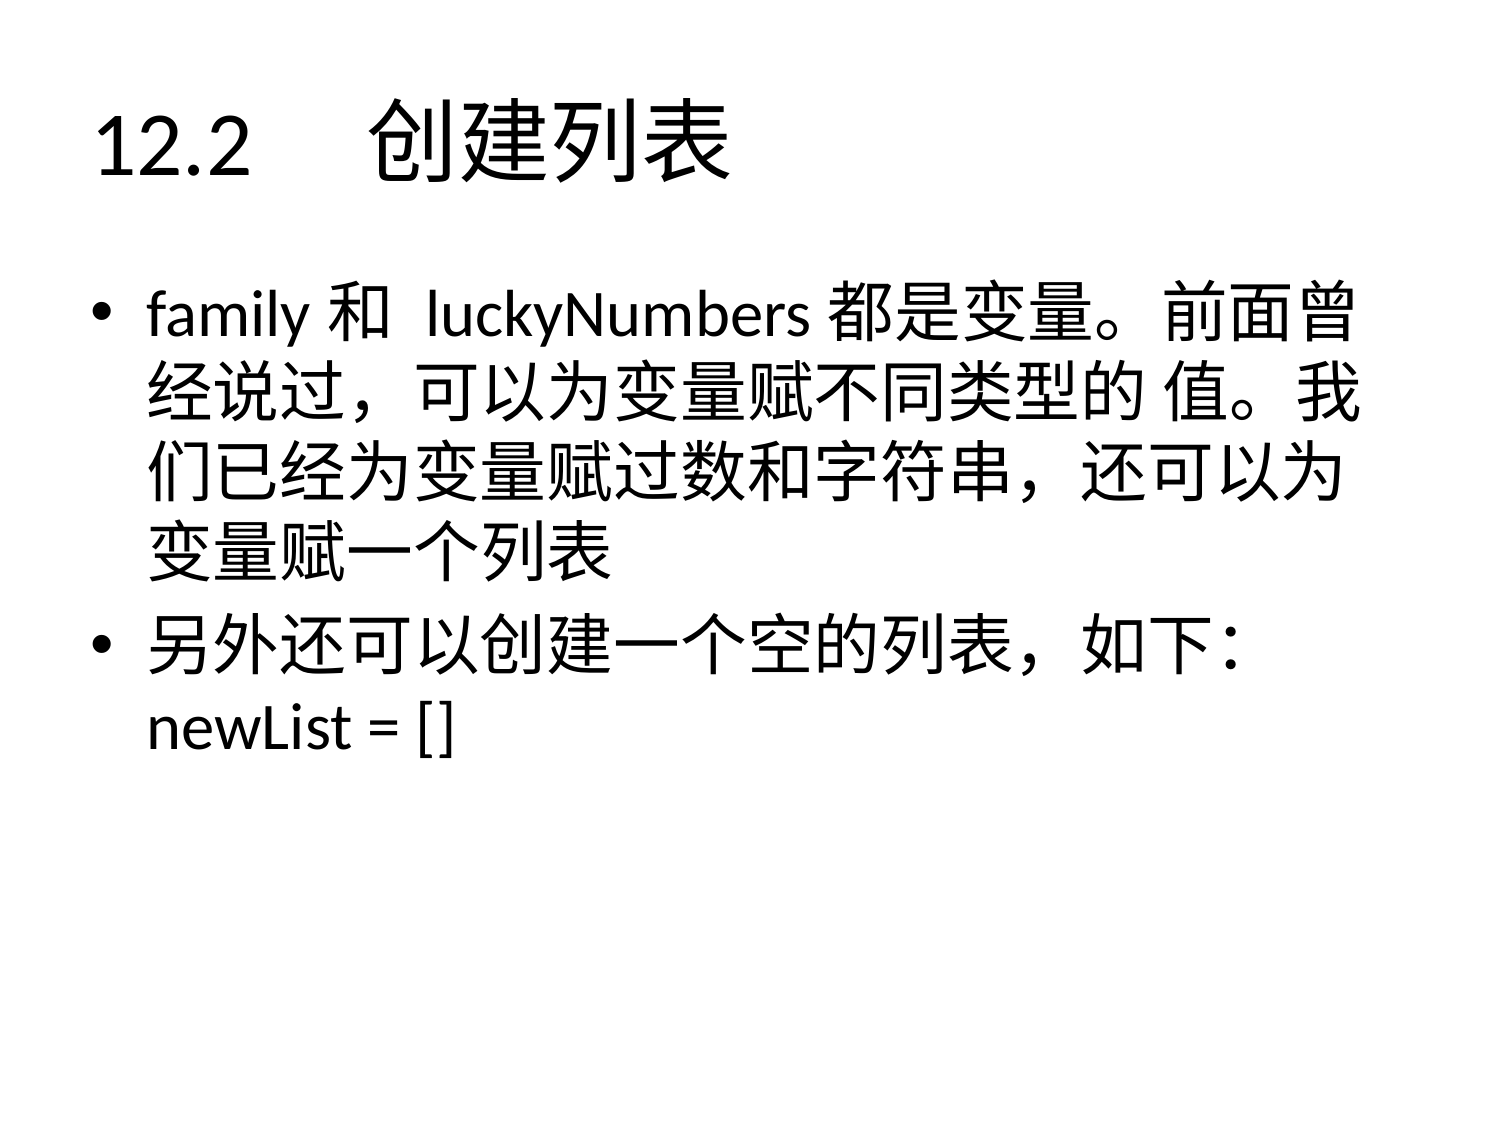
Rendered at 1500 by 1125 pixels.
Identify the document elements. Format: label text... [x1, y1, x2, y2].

title 12.2 创建列表 [75, 45, 1425, 233]
list family和 luckyNumbers都是变量。前面曾经说过，可以为变量赋不同类型的 值。我们已经为变量赋过数和字符串，还可以为变量赋一个列表 另外还可以创建一个空的列表，如下： newList = [] [75, 262, 1425, 1005]
